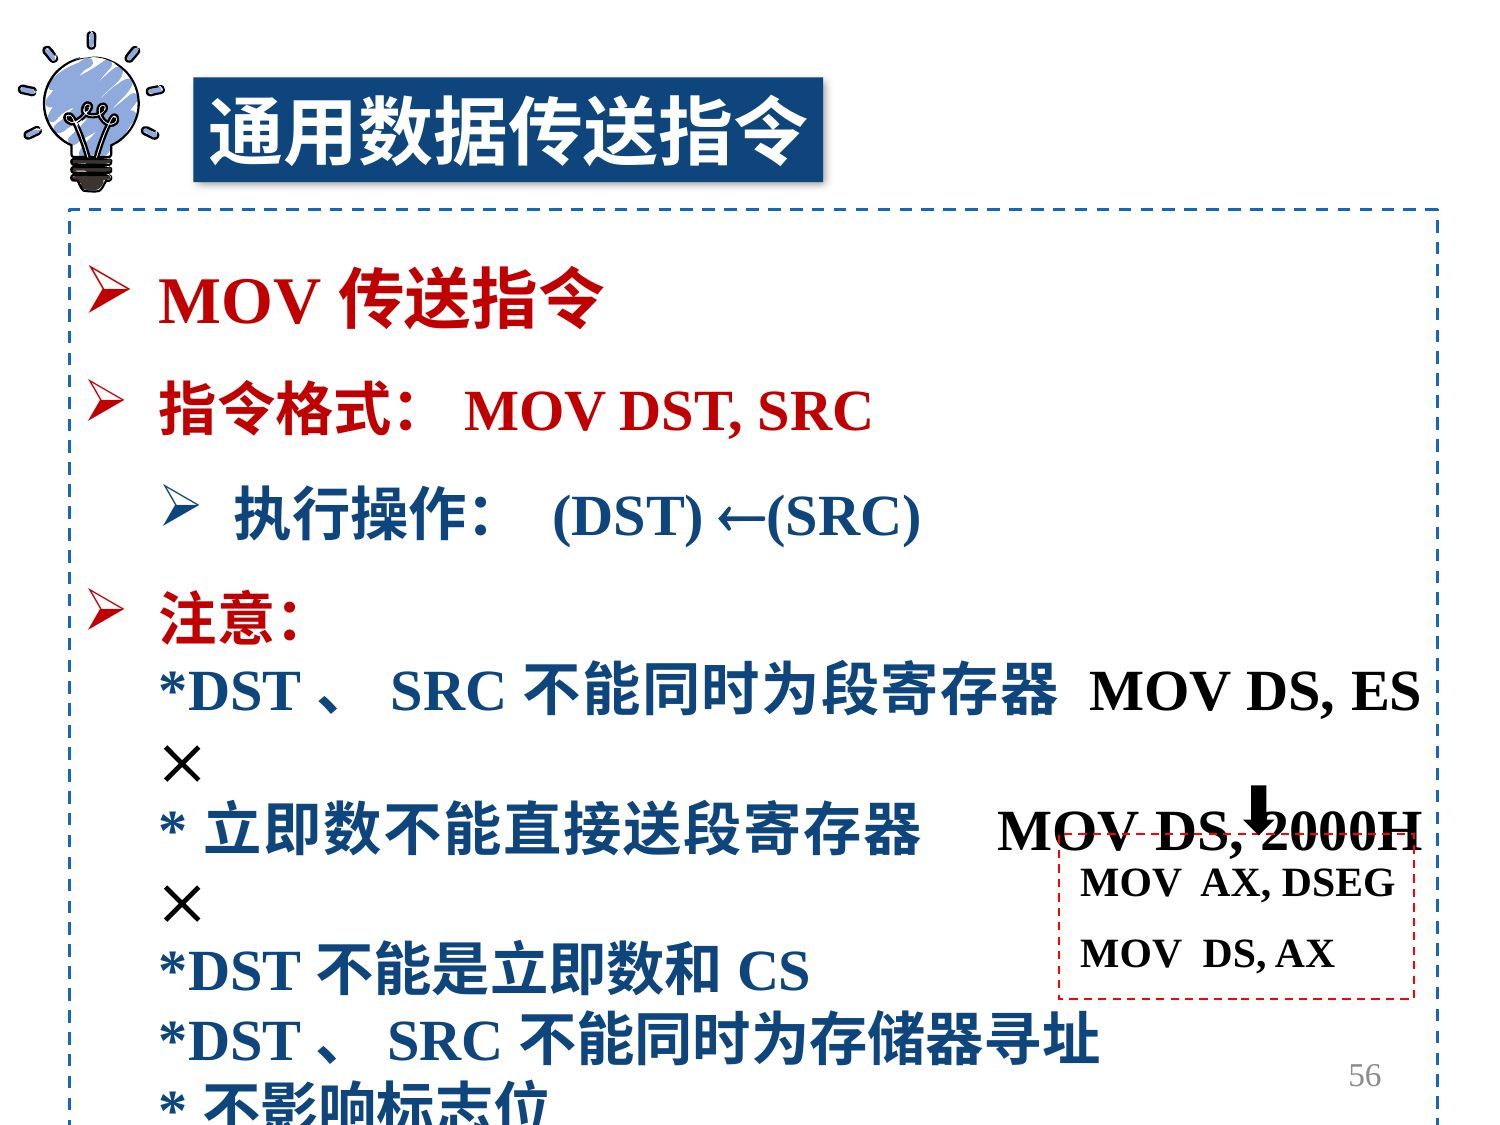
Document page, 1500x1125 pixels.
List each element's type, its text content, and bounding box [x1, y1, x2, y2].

text_box 通用数据传送指令 [193, 77, 824, 183]
text_box MOV传送指令 指令格式：MOV DST, SRC 执行操作： (DST) (SRC) 注意： *DST、SRC不能同时为段寄存器 MOV DS, ES  *立即数不能直接送段寄存器 MOV DS, 2000H  *DST不能是立即数和CS *DST、SRC不能同时为存储器寻址 *不影响标志位 [69, 209, 1438, 1125]
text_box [1059, 786, 1426, 1000]
